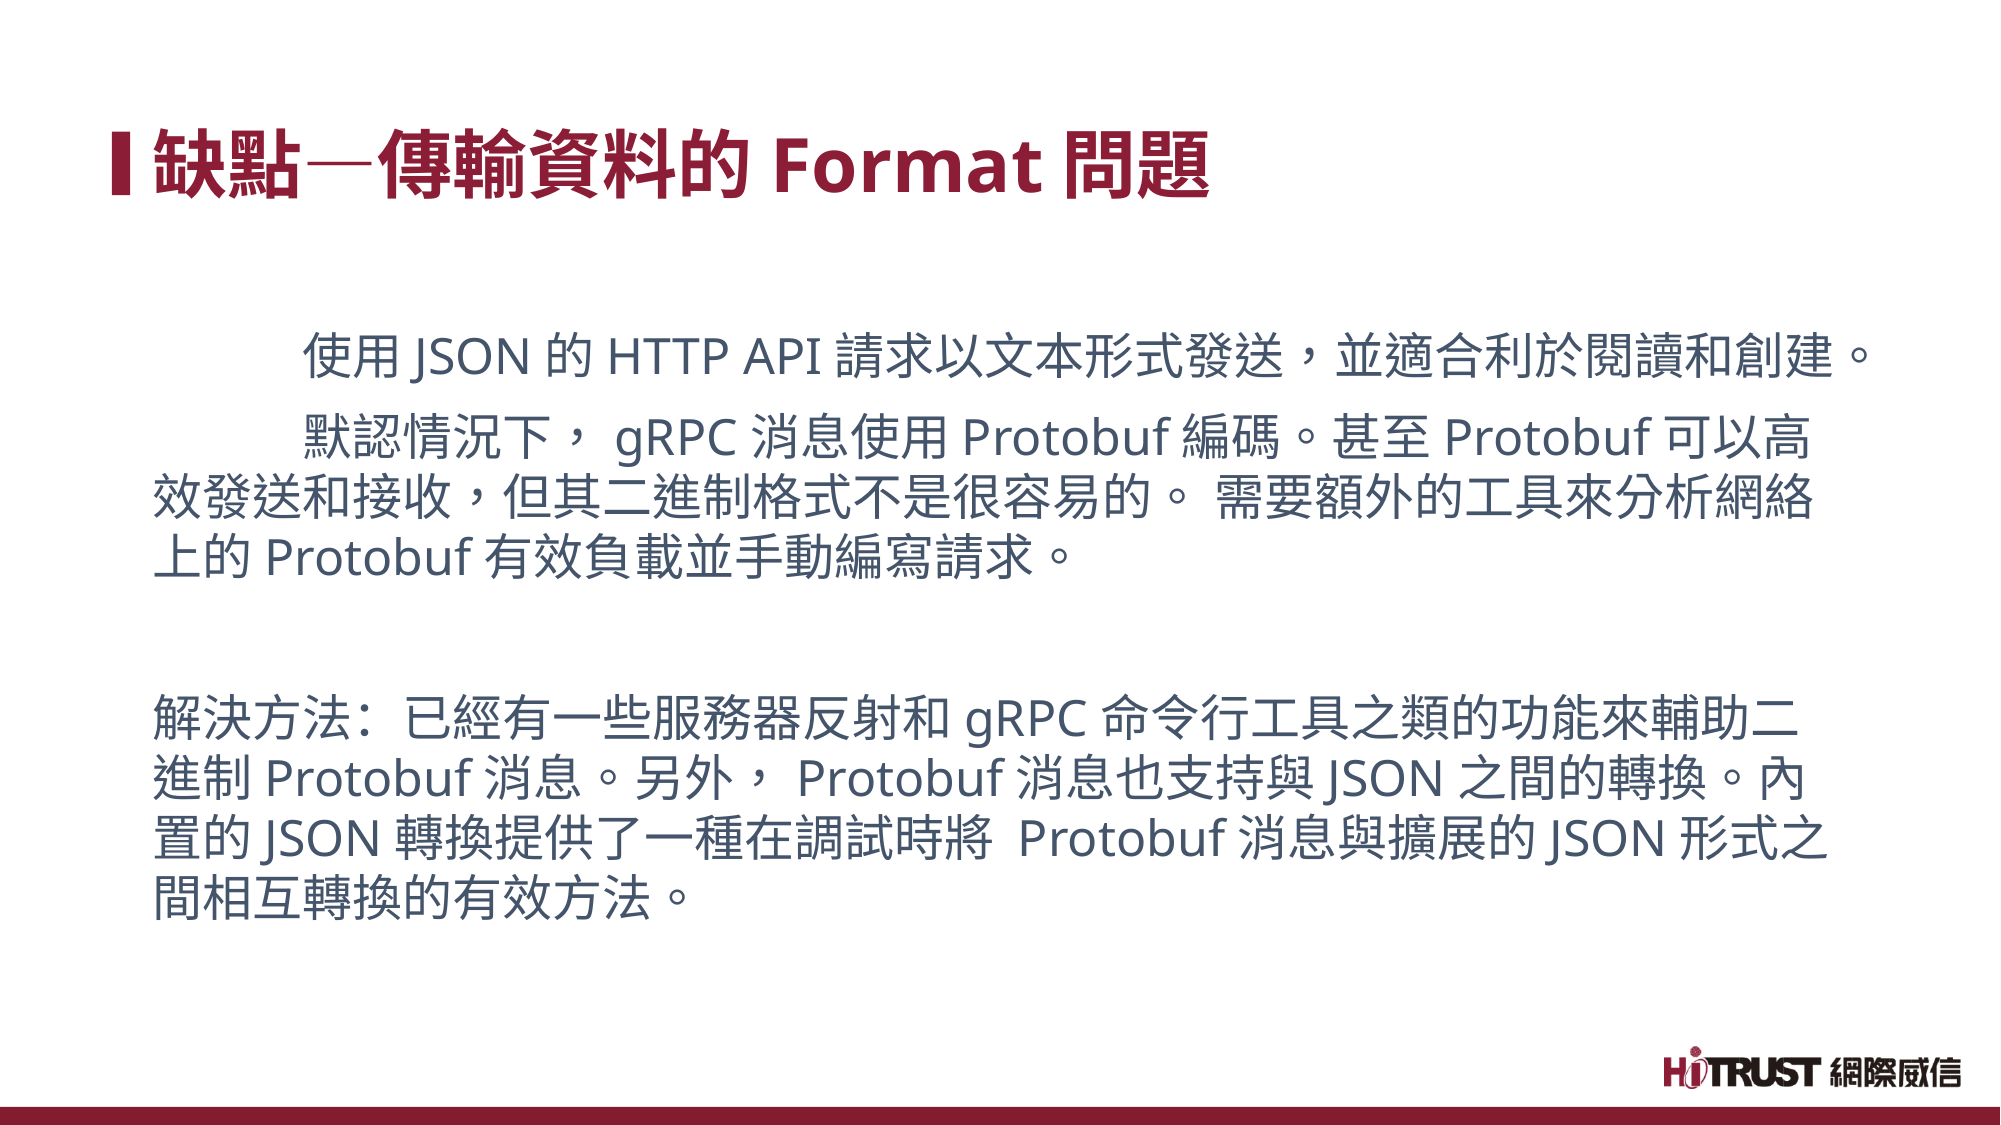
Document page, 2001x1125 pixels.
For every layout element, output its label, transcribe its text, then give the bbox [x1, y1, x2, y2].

title 缺點—傳輸資料的Format問題 [137, 59, 1863, 278]
list 使用JSON的HTTP API請求以文本形式發送，並適合利於閱讀和創建。 默認情況下，gRPC消息使用Protobuf編碼。甚至Protobuf可以高效發送和接收，但其二進制格式不是很容易的。 需要額外的工具來分析網絡上的Protobuf有效負載並手動編寫請求。 解決方法：已經有一些服務器反射和gRPC命令行工具之類的功能來輔助二進制Protobuf消息。另外，Protobuf消息也支持與JSON之間的轉換。內置的JSON轉換提供了一種在調試時將 Protobuf消息與擴展的JSON形式之間相互轉換的有效方法。 [137, 316, 1863, 1014]
picture [1664, 1046, 1961, 1089]
